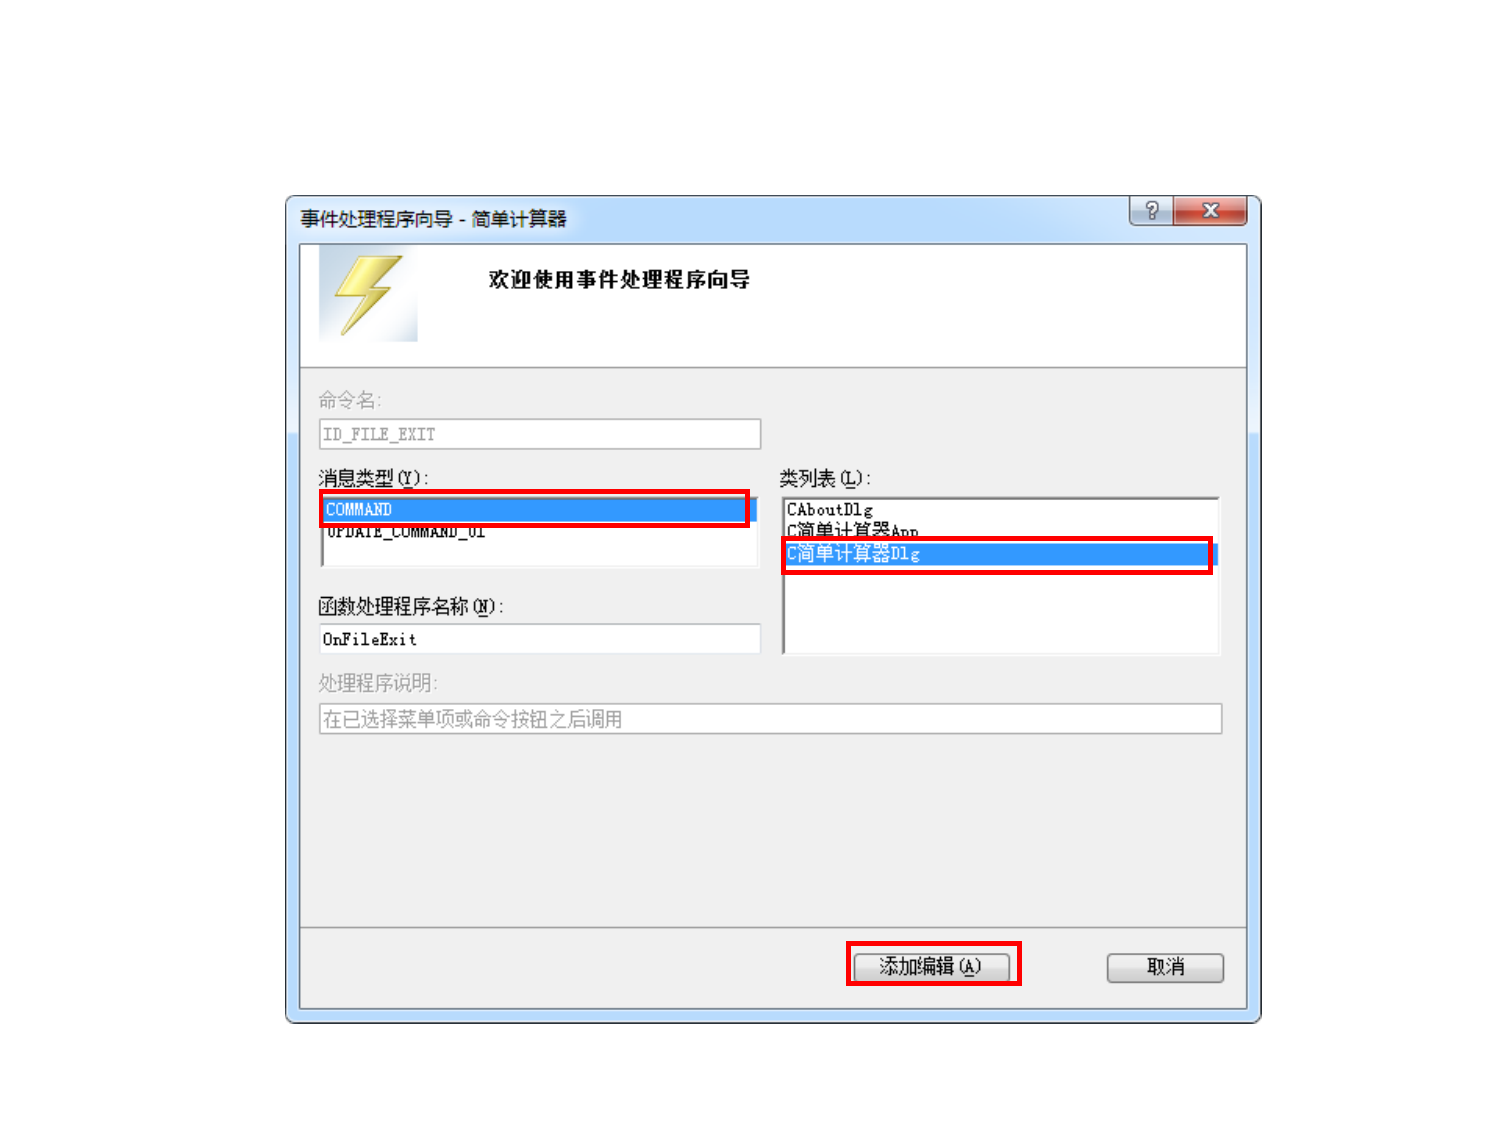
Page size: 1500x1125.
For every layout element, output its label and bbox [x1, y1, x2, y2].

picture [284, 195, 1262, 1024]
